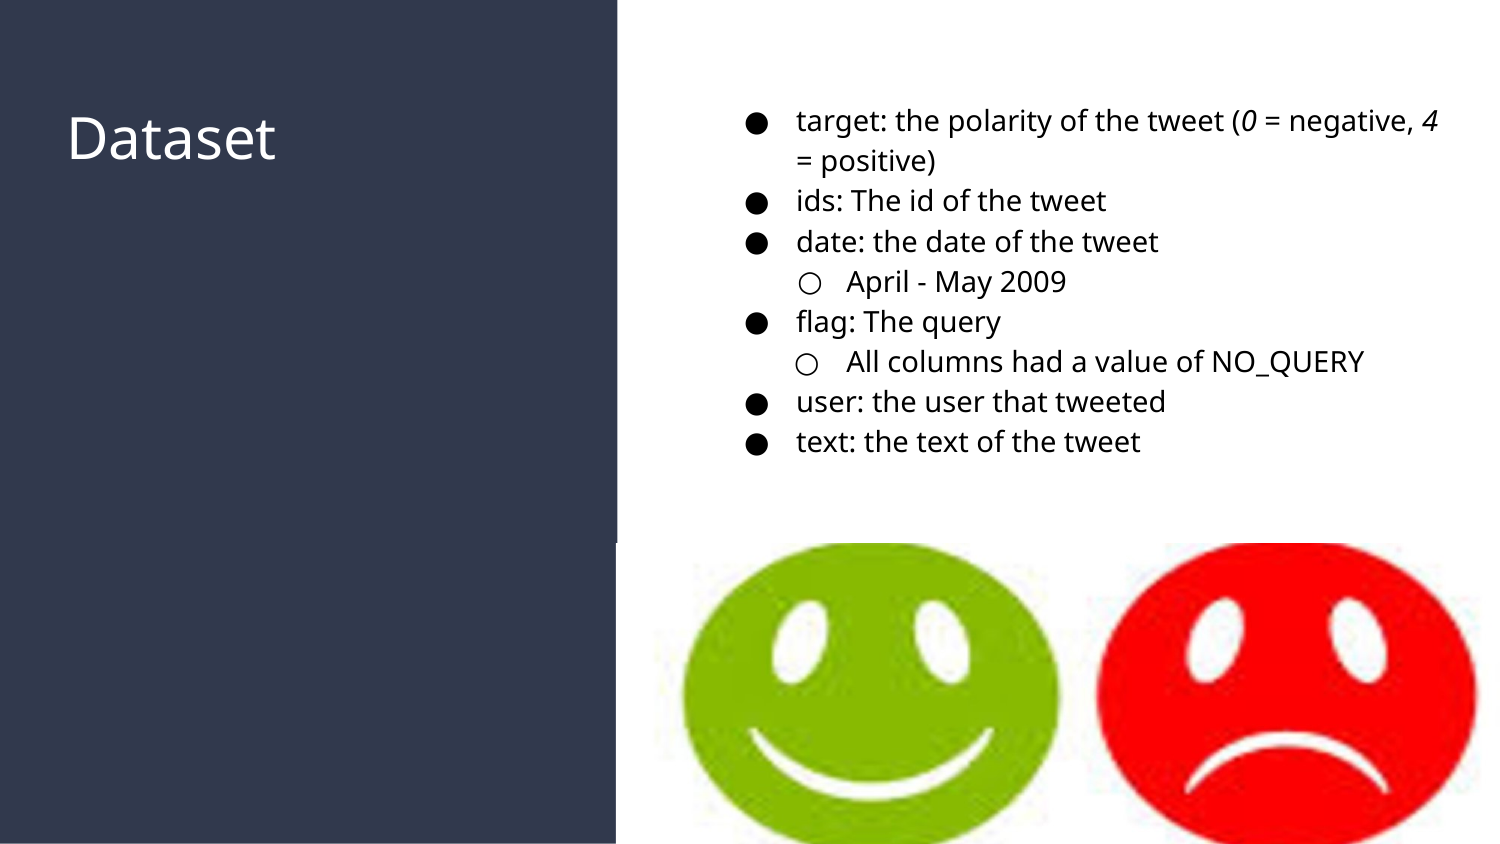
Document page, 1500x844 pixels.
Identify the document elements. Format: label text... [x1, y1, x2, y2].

title Dataset [51, 82, 565, 383]
text_box target: the polarity of the tweet (0 = negative, 4 = positive) ids: The id of the tweet date: the date of the tweet April - May 2009 flag: The query All columns had a value of NO_QUERY user: the user that tweeted text: the text of the tweet [681, 82, 1455, 542]
picture [615, 543, 1500, 844]
